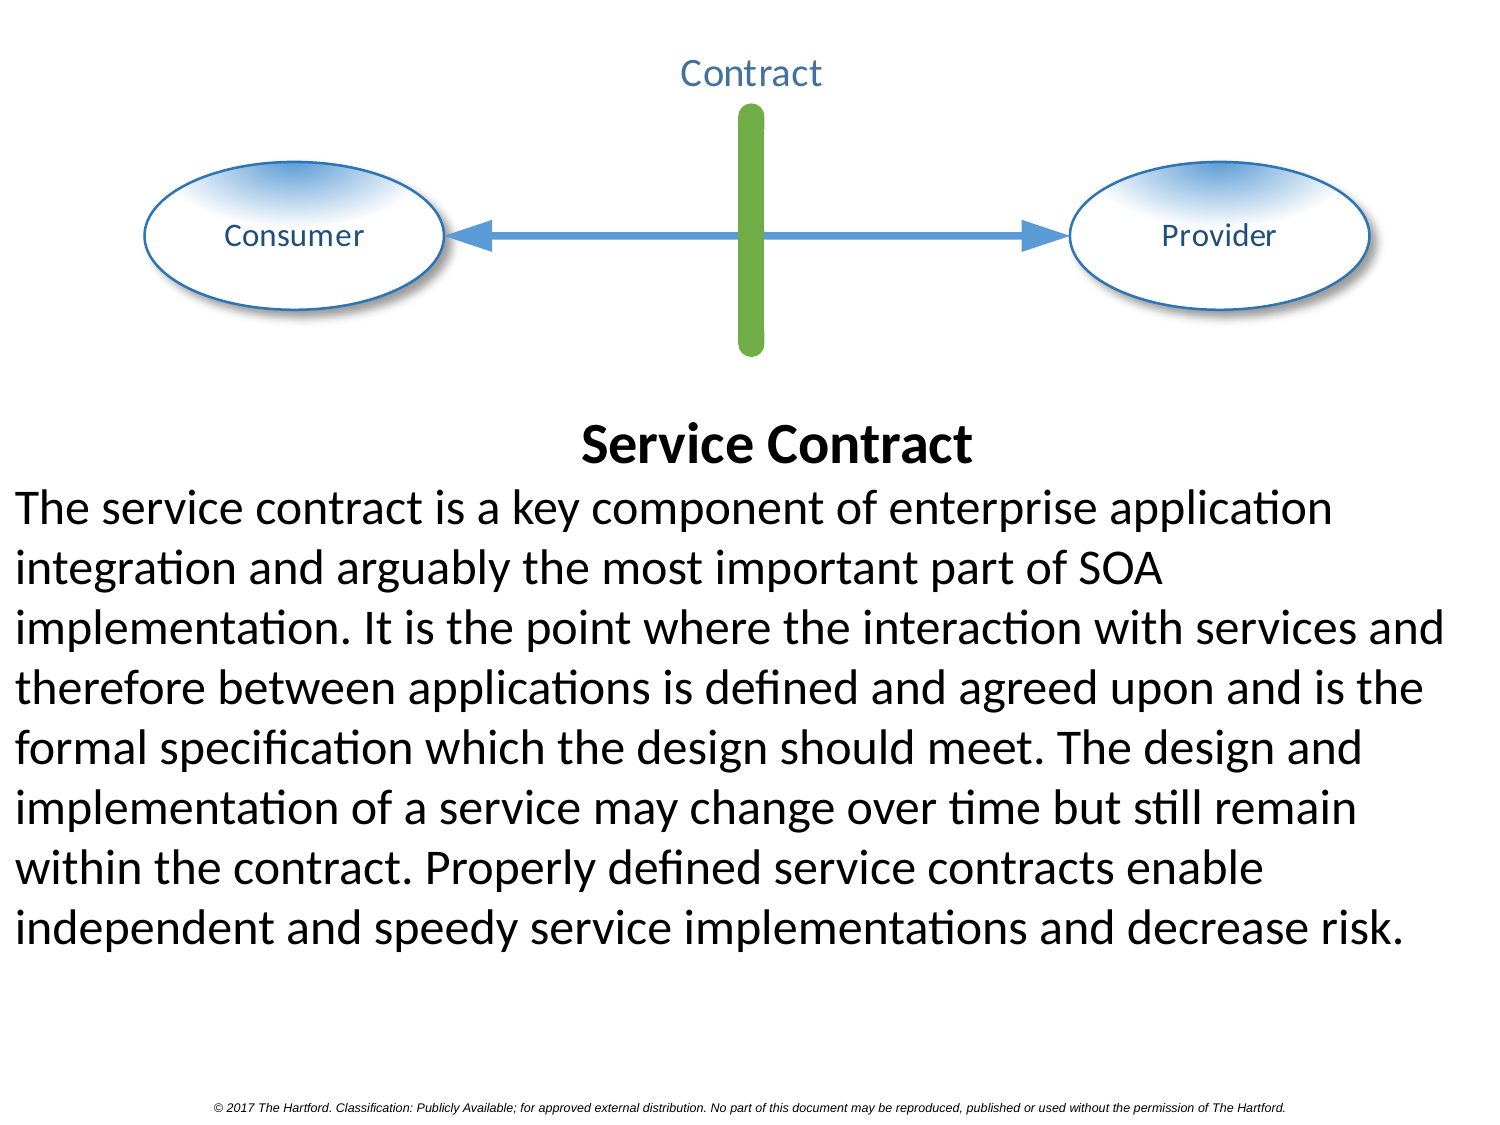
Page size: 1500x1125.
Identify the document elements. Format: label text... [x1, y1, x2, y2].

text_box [132, 35, 1393, 358]
picture [0, 1081, 1500, 1124]
text_box Service Contract The service contract is a key component of enterprise application integration and arguably the most important part of SOA implementation. It is the point where the interaction with services and therefore between applications is defined and agreed upon and is the formal specification which the design should meet. The design and implementation of a service may change over time but still remain within the contract. Properly defined service contracts enable independent and speedy service implementations and decrease risk. [0, 397, 1480, 963]
